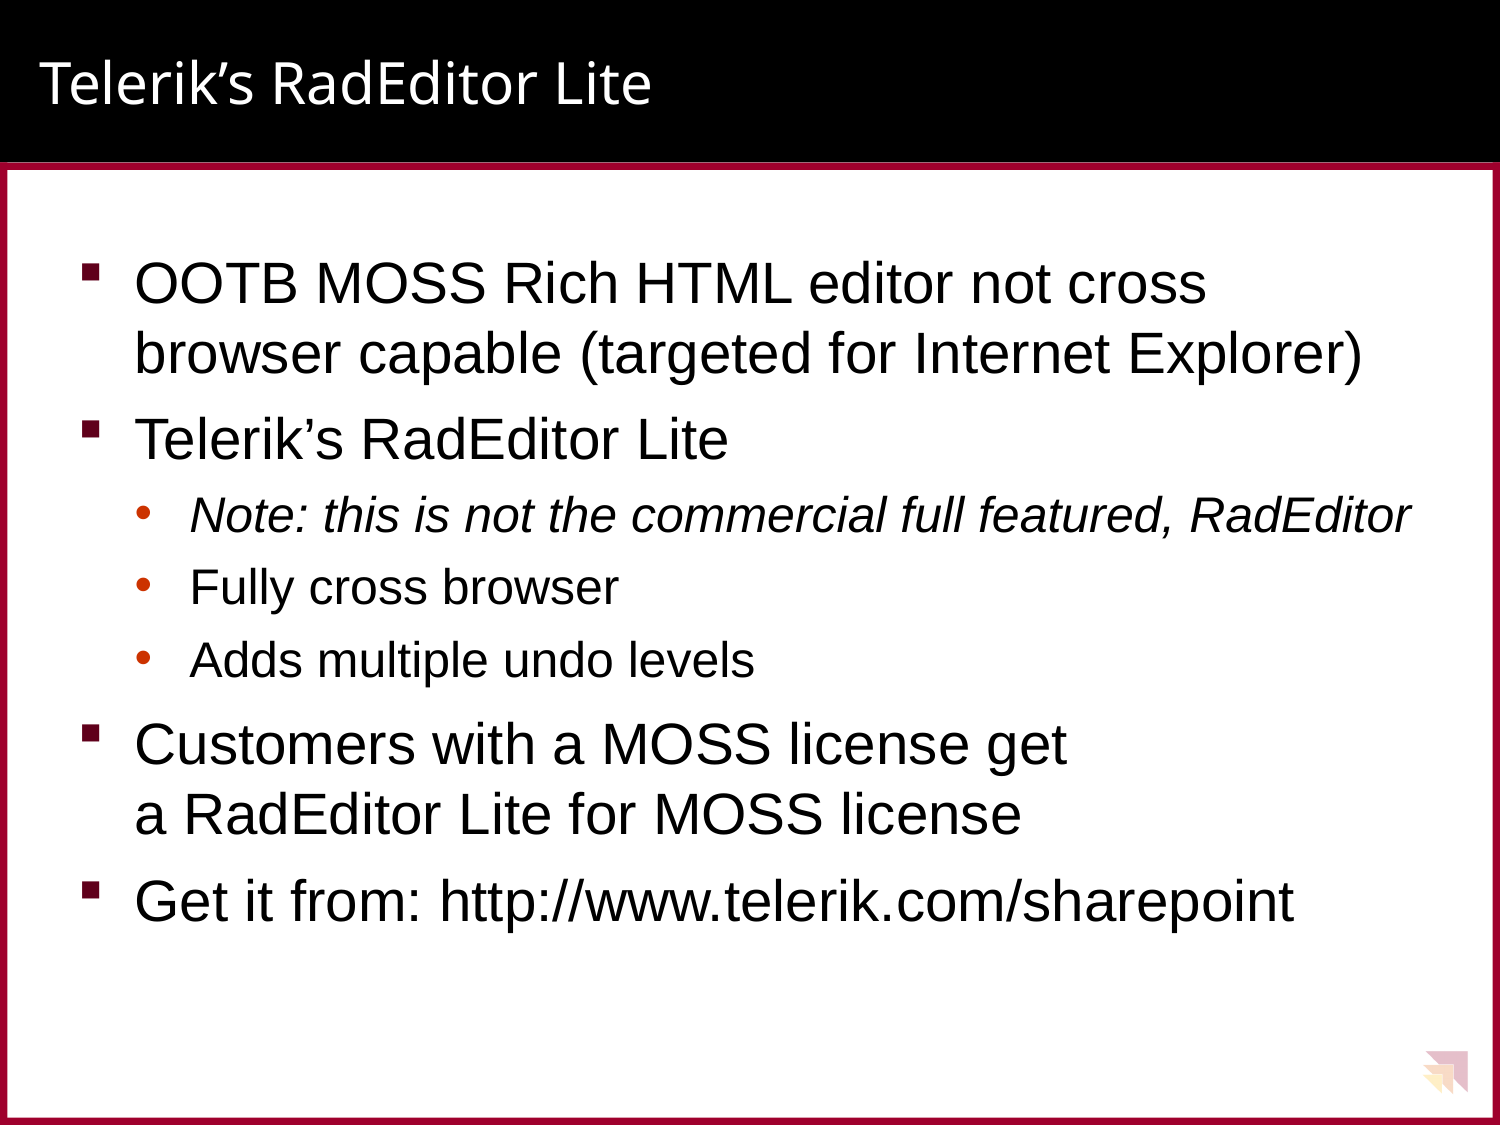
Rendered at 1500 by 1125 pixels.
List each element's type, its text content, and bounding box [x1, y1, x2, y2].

title Telerik’s RadEditor Lite [24, 12, 1438, 150]
list OOTB MOSS Rich HTML editor not cross browser capable (targeted for Internet Explorer) Telerik’s RadEditor Lite Note: this is not the commercial full featured, RadEditor Fully cross browser Adds multiple undo levels Customers with a MOSS license get a RadEditor Lite for MOSS license Get it from: http://www.telerik.com/sharepoint [62, 237, 1438, 1088]
